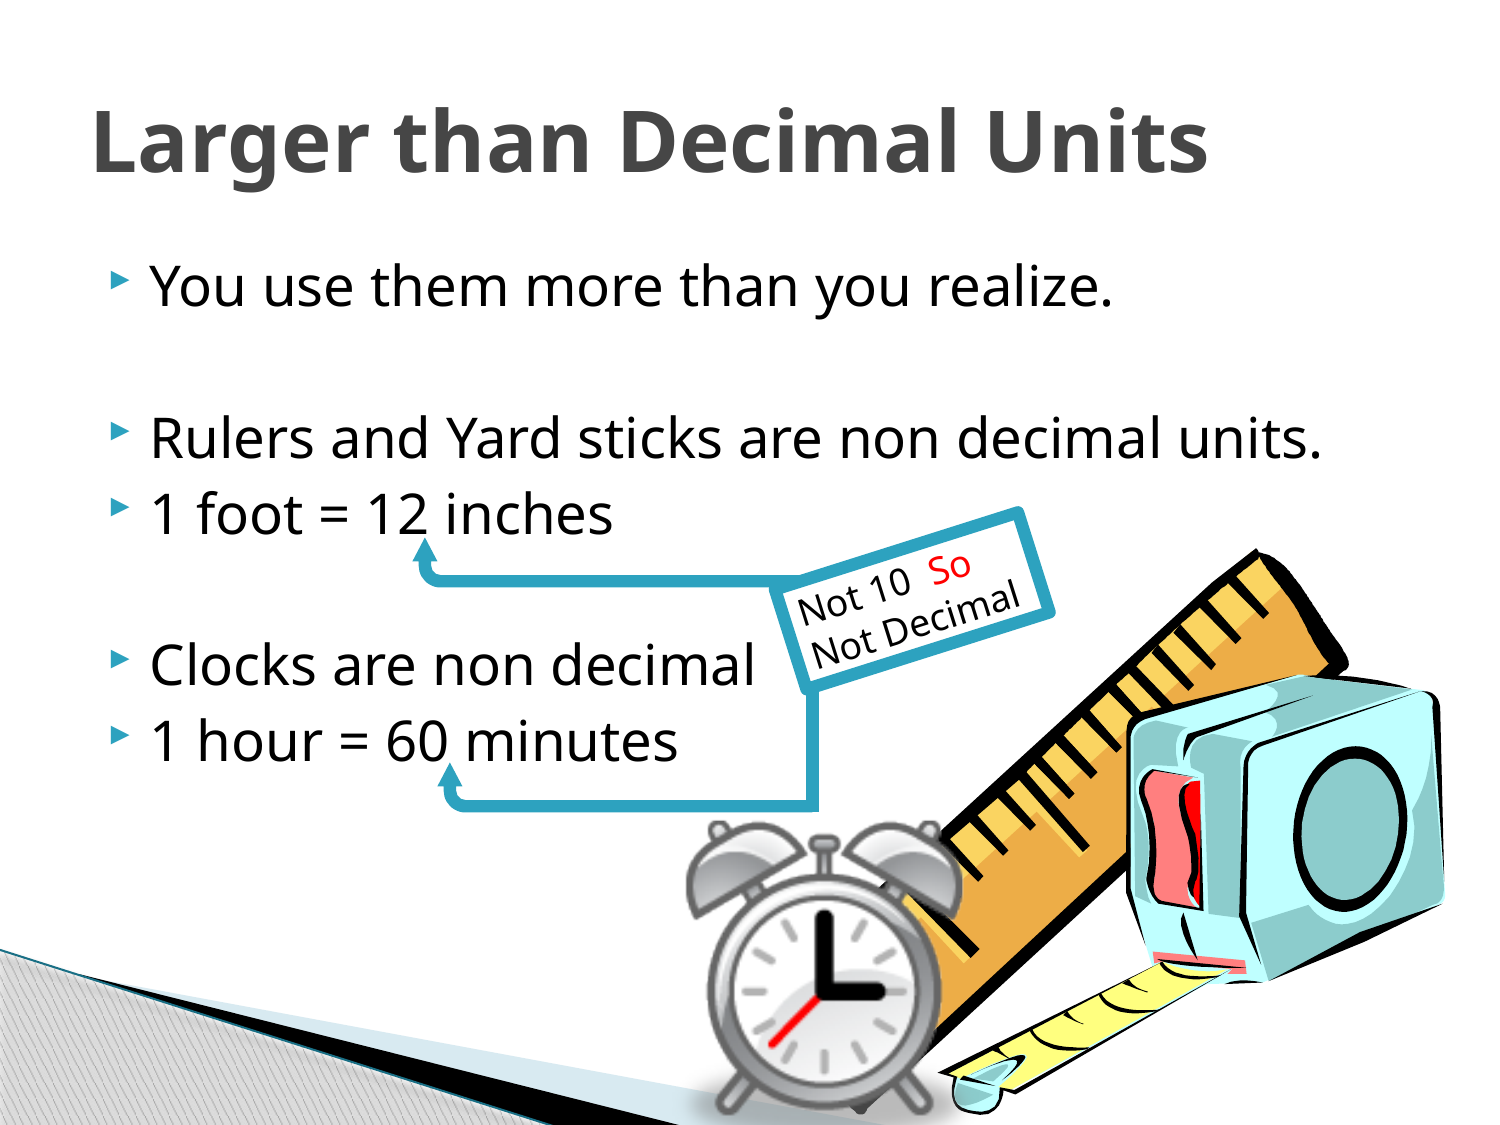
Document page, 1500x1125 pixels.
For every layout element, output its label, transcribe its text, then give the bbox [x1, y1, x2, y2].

list You use them more than you realize. Rulers and Yard sticks are non decimal units. 1 foot = 12 inches Clocks are non decimal 1 hour = 60 minutes [75, 243, 1425, 986]
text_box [412, 537, 1041, 813]
picture [649, 537, 1449, 1125]
title Larger than Decimal Units [75, 45, 1425, 233]
